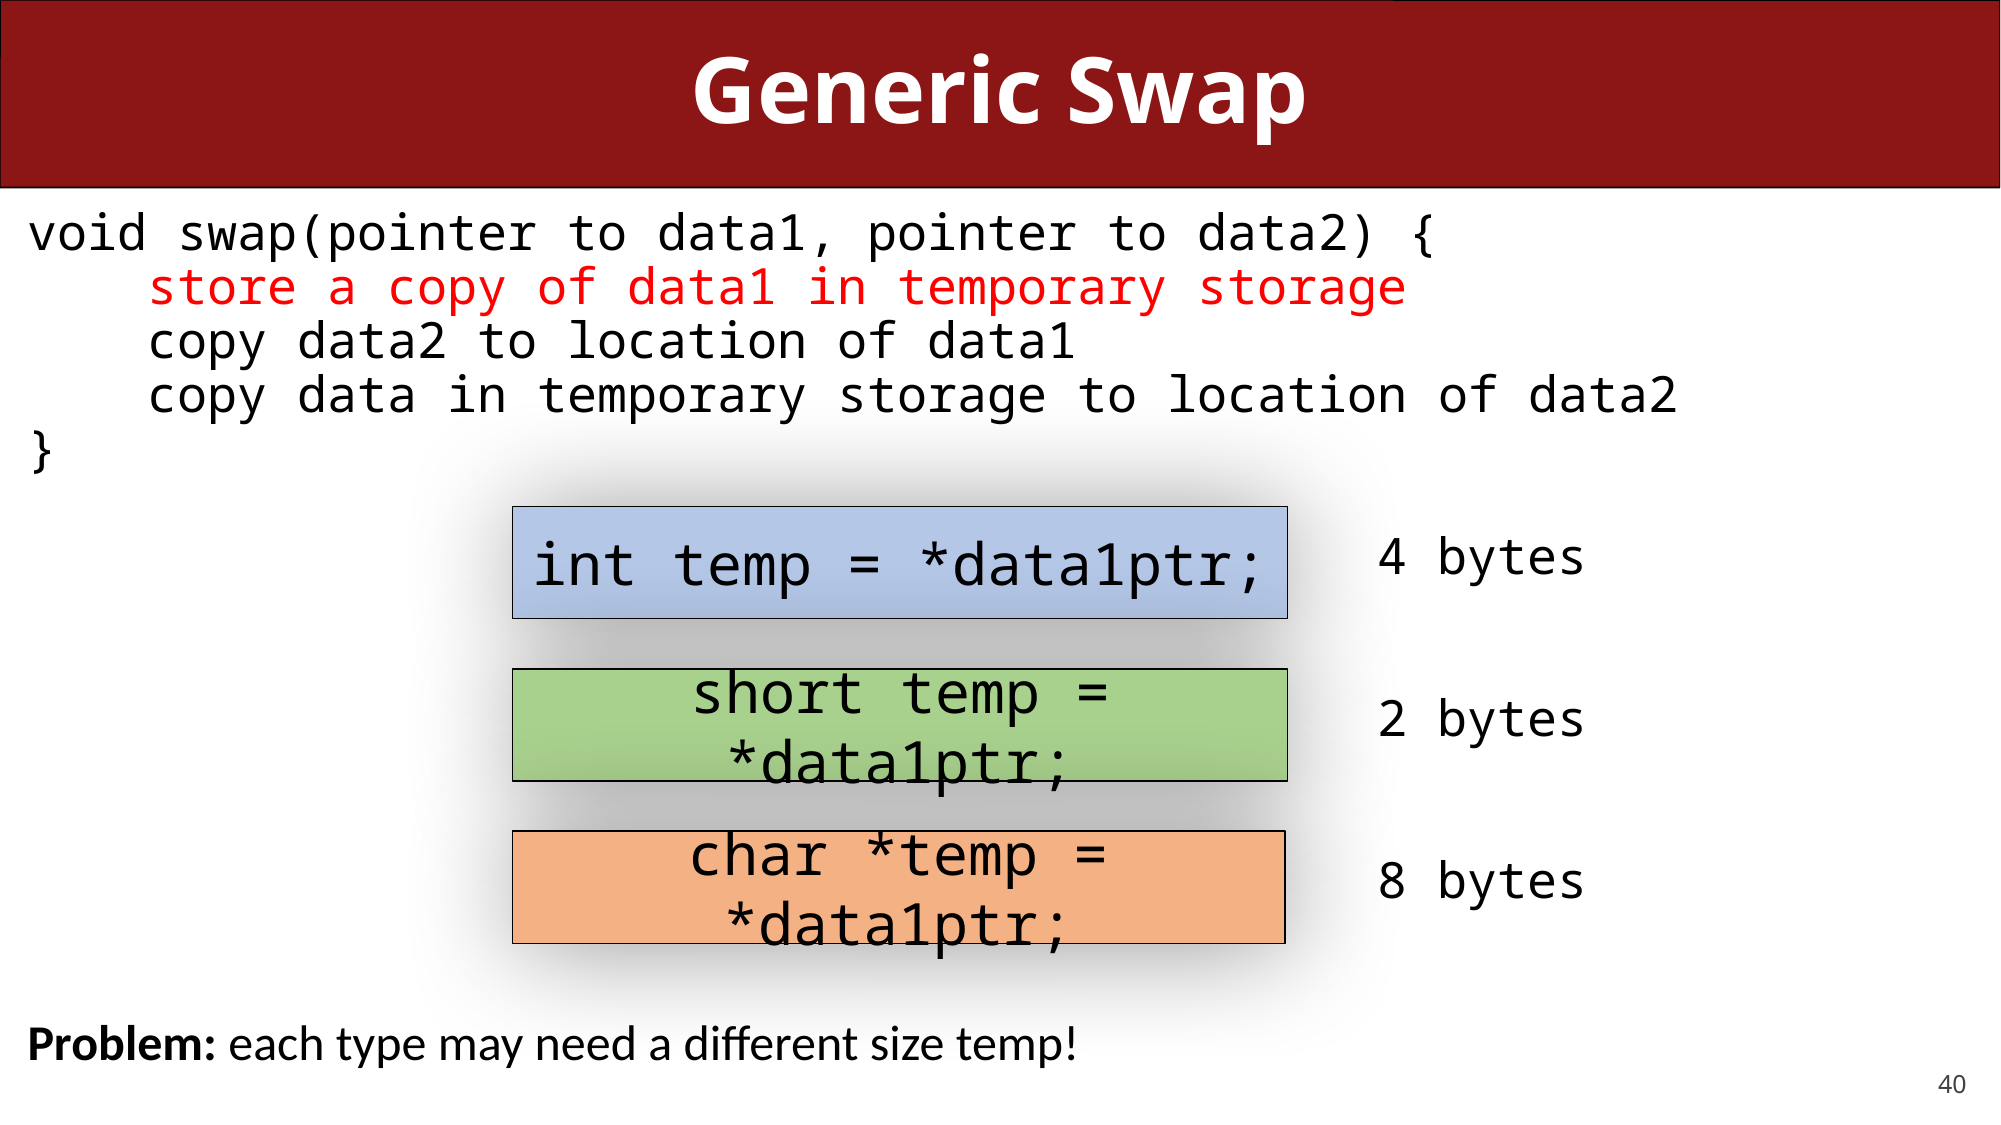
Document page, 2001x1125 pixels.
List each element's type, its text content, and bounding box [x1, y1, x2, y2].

title Generic Swap [75, 0, 1925, 188]
text_box short temp = *data1ptr; [512, 668, 1288, 777]
text_box char *temp = *data1ptr; [512, 831, 1286, 944]
text_box int temp = *data1ptr; [512, 506, 1288, 615]
list void swap(pointer to data1, pointer to data2) { store a copy of data1 in temporary storage copy data2 to location of data1 copy data in temporary storage to location of data2 } 4 bytes 2 bytes 8 bytes Problem: each type may need a different size temp! [12, 200, 1863, 1125]
